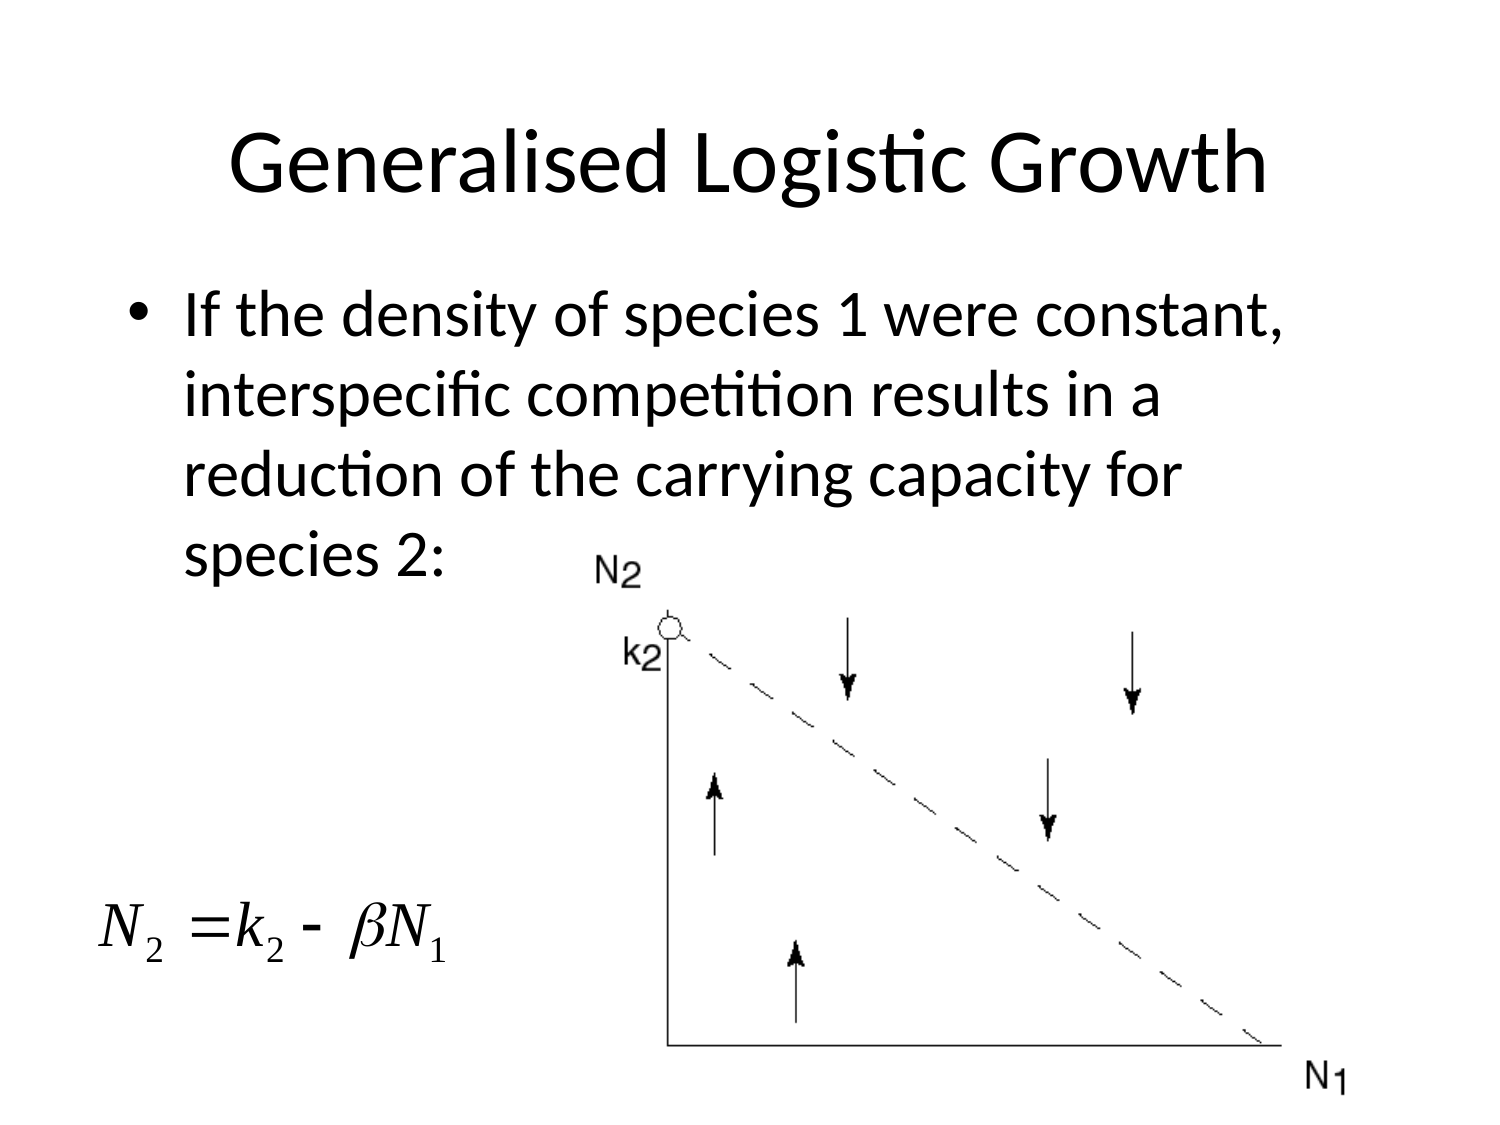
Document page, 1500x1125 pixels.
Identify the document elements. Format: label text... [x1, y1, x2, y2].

list If the density of species 1 were constant, interspecific competition results in a reduction of the carrying capacity for species 2: Or [112, 262, 1388, 523]
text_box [80, 524, 1404, 1125]
title Generalised Logistic Growth [112, 62, 1388, 250]
